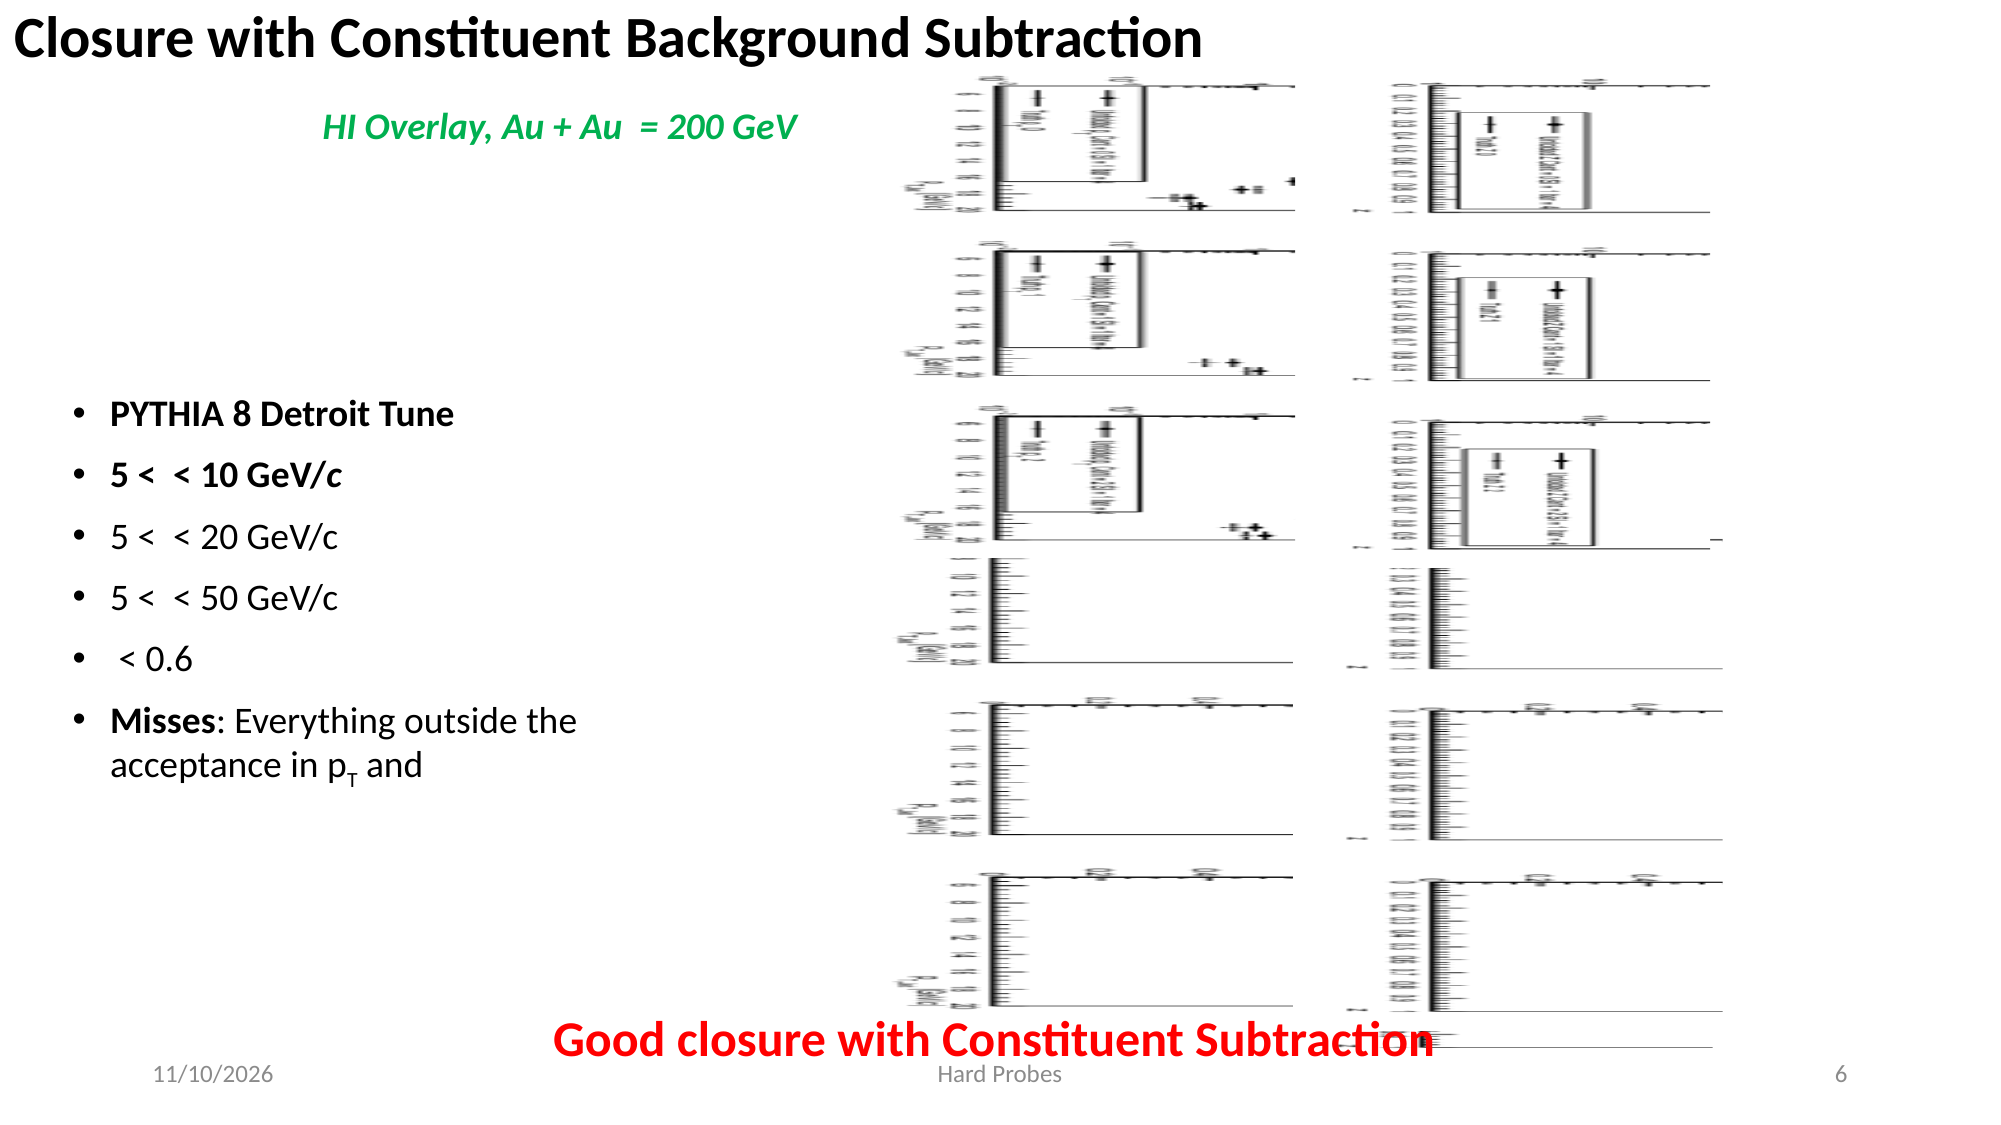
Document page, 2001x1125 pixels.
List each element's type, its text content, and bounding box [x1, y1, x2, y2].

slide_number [137, 1042, 588, 1103]
text_box Closure with Constituent Background Subtraction [0, 0, 2000, 80]
picture [830, 93, 1760, 530]
footer Hard Probes [662, 1042, 1338, 1103]
picture [814, 546, 1762, 1027]
text_box Good closure with Constituent Subtraction [538, 998, 1462, 1074]
slide_number 6 [1412, 1042, 1863, 1103]
